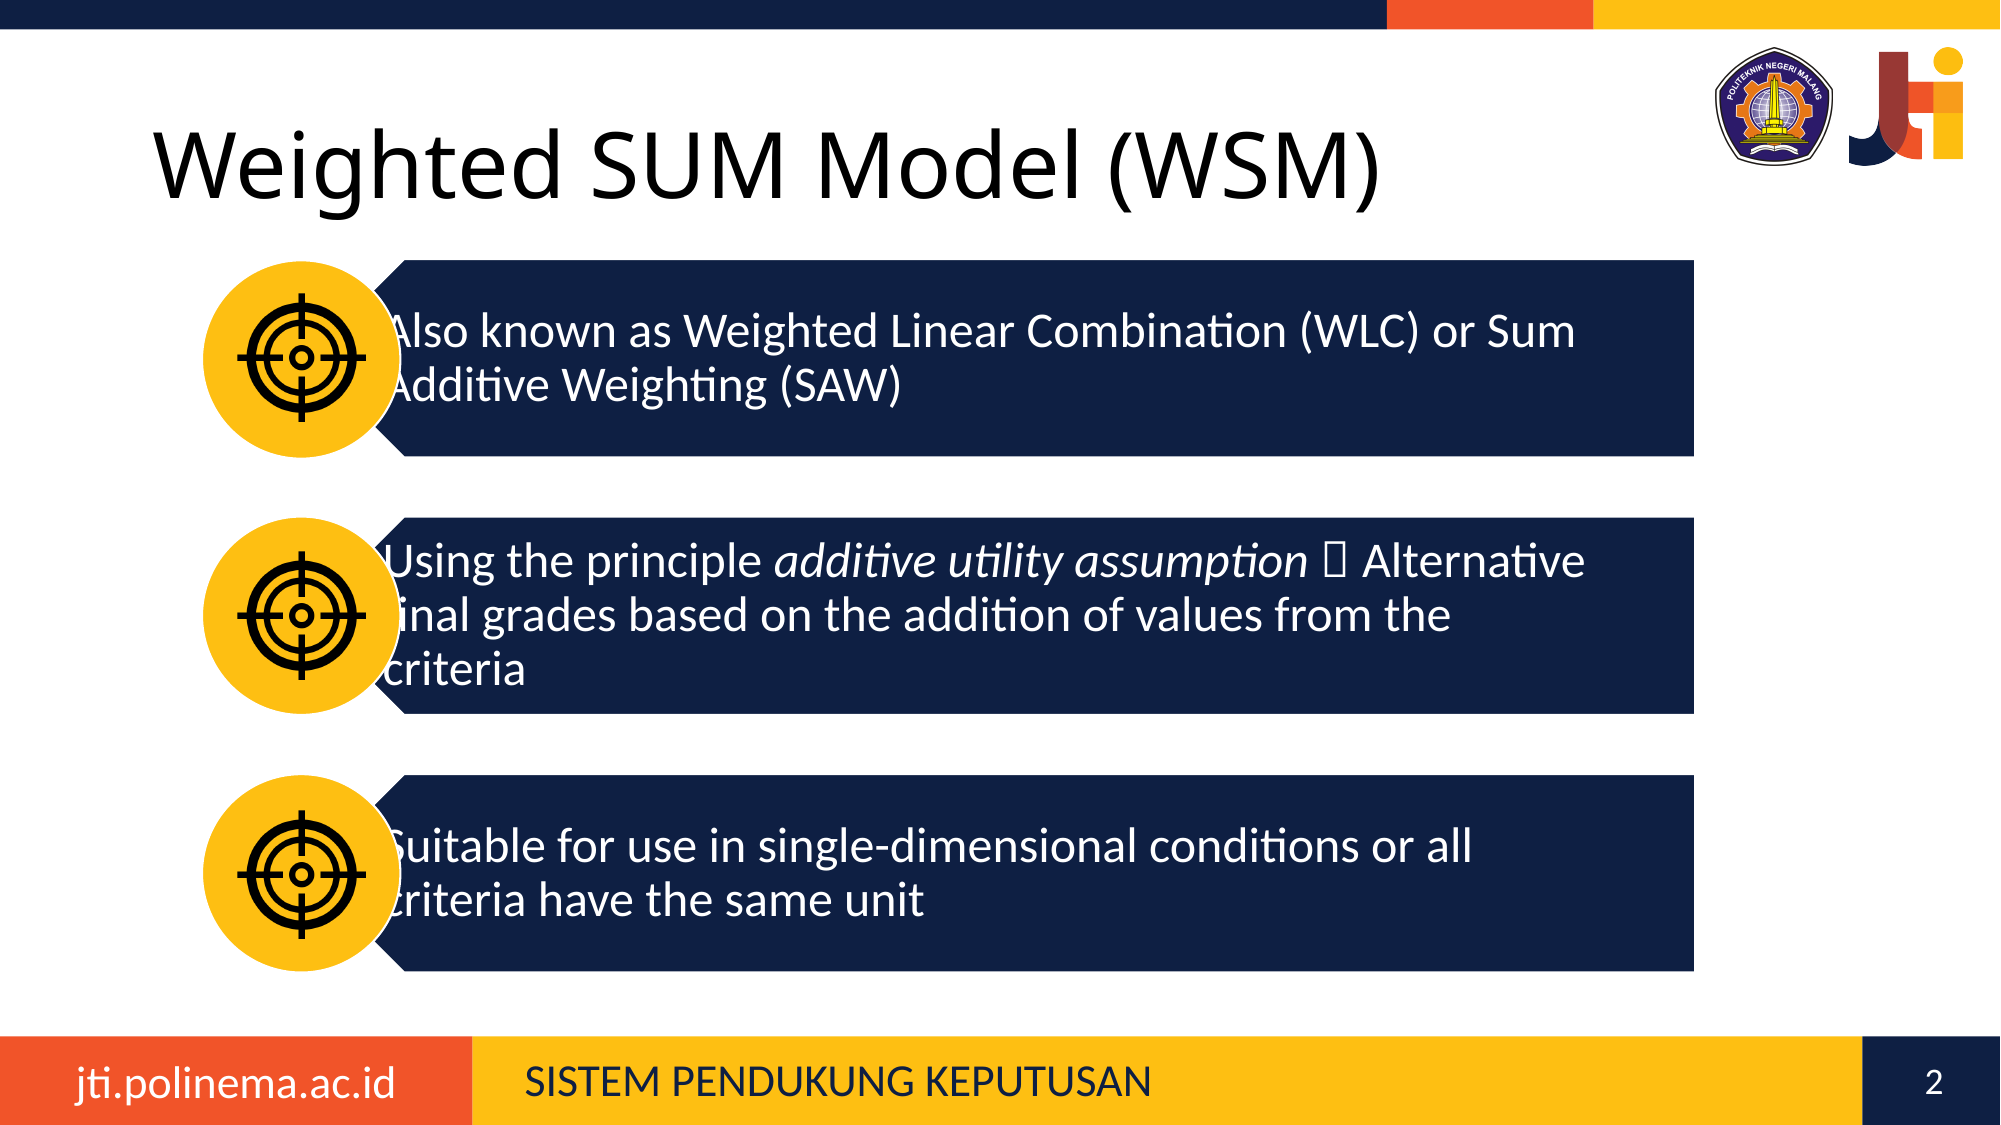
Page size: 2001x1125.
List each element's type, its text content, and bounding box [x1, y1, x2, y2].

title Weighted SUM Model (WSM) [137, 59, 1673, 258]
picture [226, 540, 377, 691]
picture [1715, 47, 1833, 166]
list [137, 258, 1863, 973]
slide_number 2 [1888, 1049, 1980, 1110]
picture [226, 799, 377, 950]
picture [226, 282, 377, 433]
